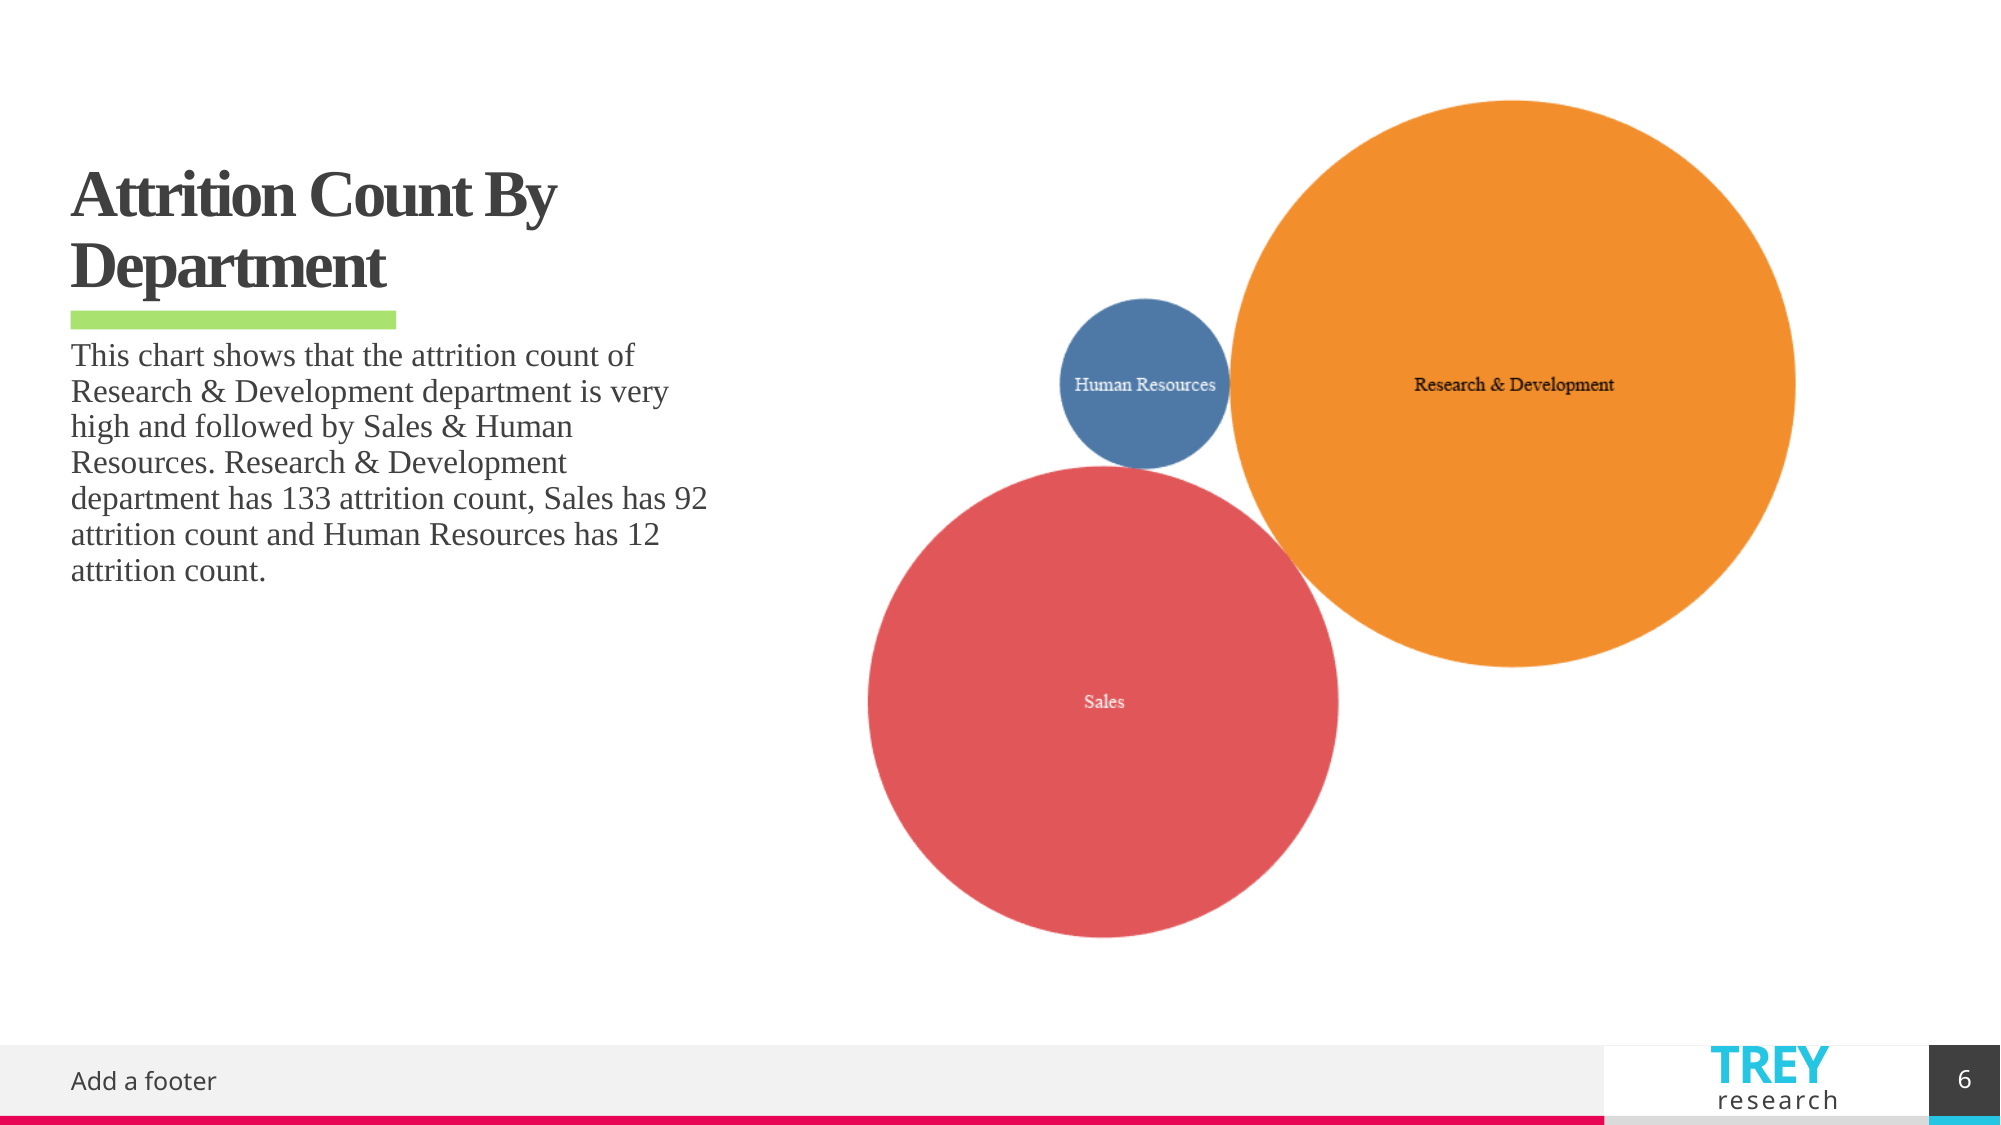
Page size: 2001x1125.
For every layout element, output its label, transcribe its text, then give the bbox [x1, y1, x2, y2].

footer Add a footer [70, 1056, 1000, 1105]
title Attrition Count By Department [70, 70, 716, 303]
list This chart shows that the attrition count of Research & Development department is very high and followed by Sales & Human Resources. Research & Development department has 133 attrition count, Sales has 92 attrition count and Human Resources has 12 attrition count. [70, 337, 716, 963]
picture [859, 70, 1855, 962]
slide_number 6 [1929, 1045, 2000, 1116]
